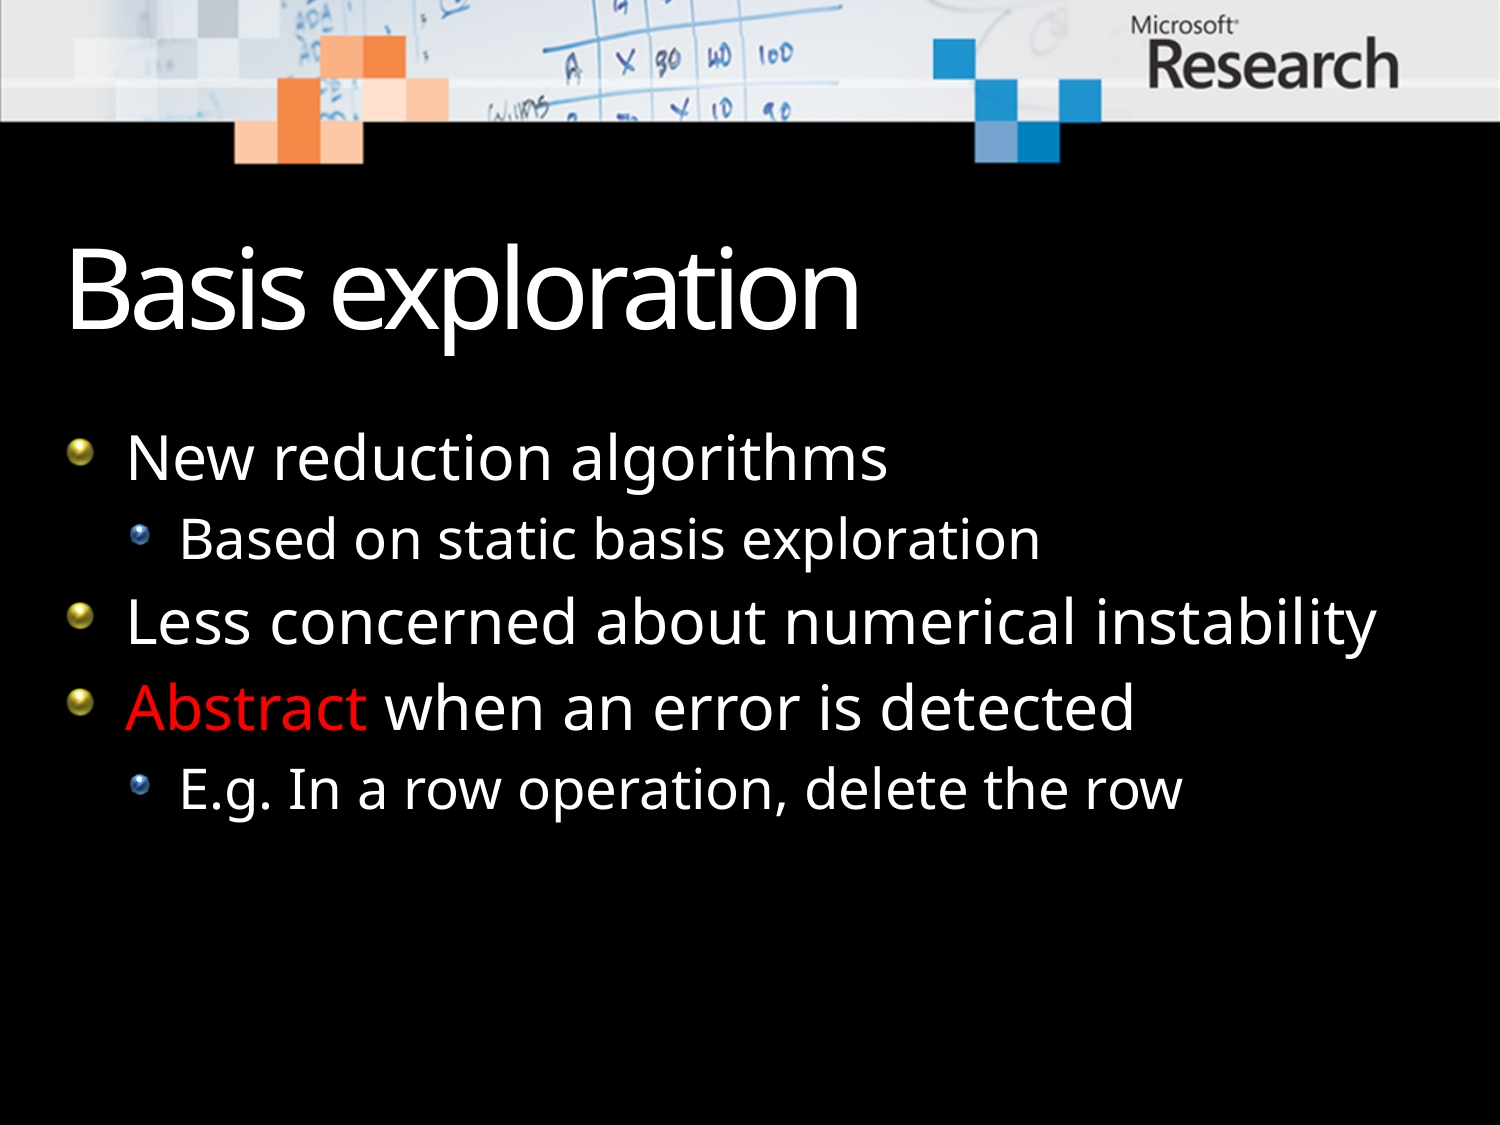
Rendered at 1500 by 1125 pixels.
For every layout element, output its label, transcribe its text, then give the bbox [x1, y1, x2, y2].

list New reduction algorithms Based on static basis exploration Less concerned about numerical instability Abstract when an error is detected E.g. In a row operation, delete the row [62, 426, 1438, 841]
picture [0, 0, 1500, 1125]
title Basis exploration [62, 231, 1438, 356]
